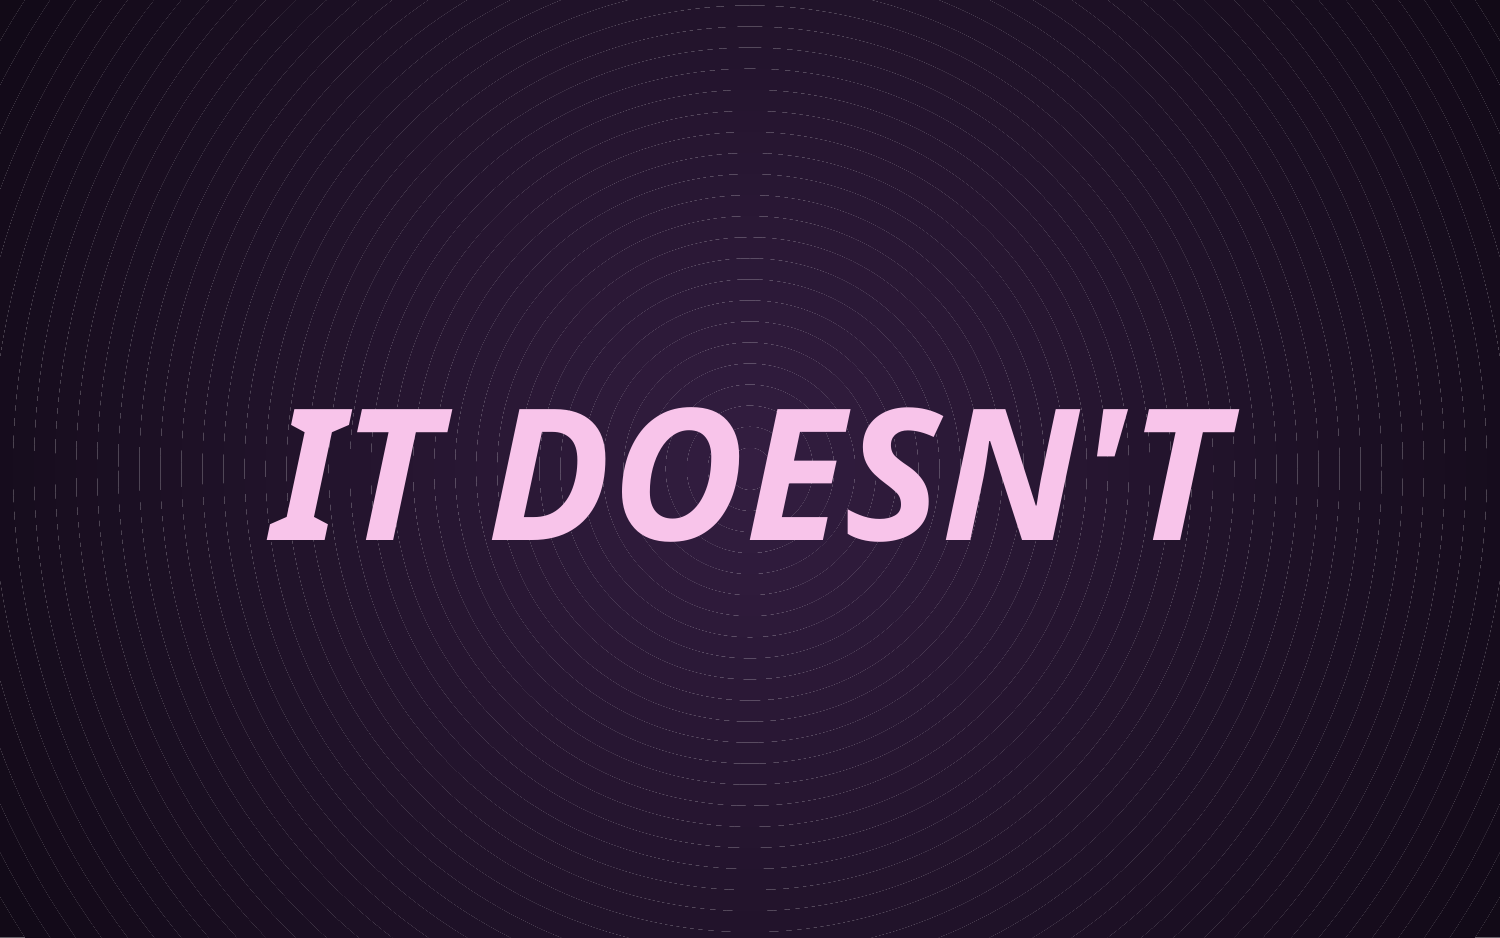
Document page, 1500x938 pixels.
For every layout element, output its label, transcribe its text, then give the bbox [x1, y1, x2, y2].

text_box IT DOESN'T [257, 350, 1243, 585]
